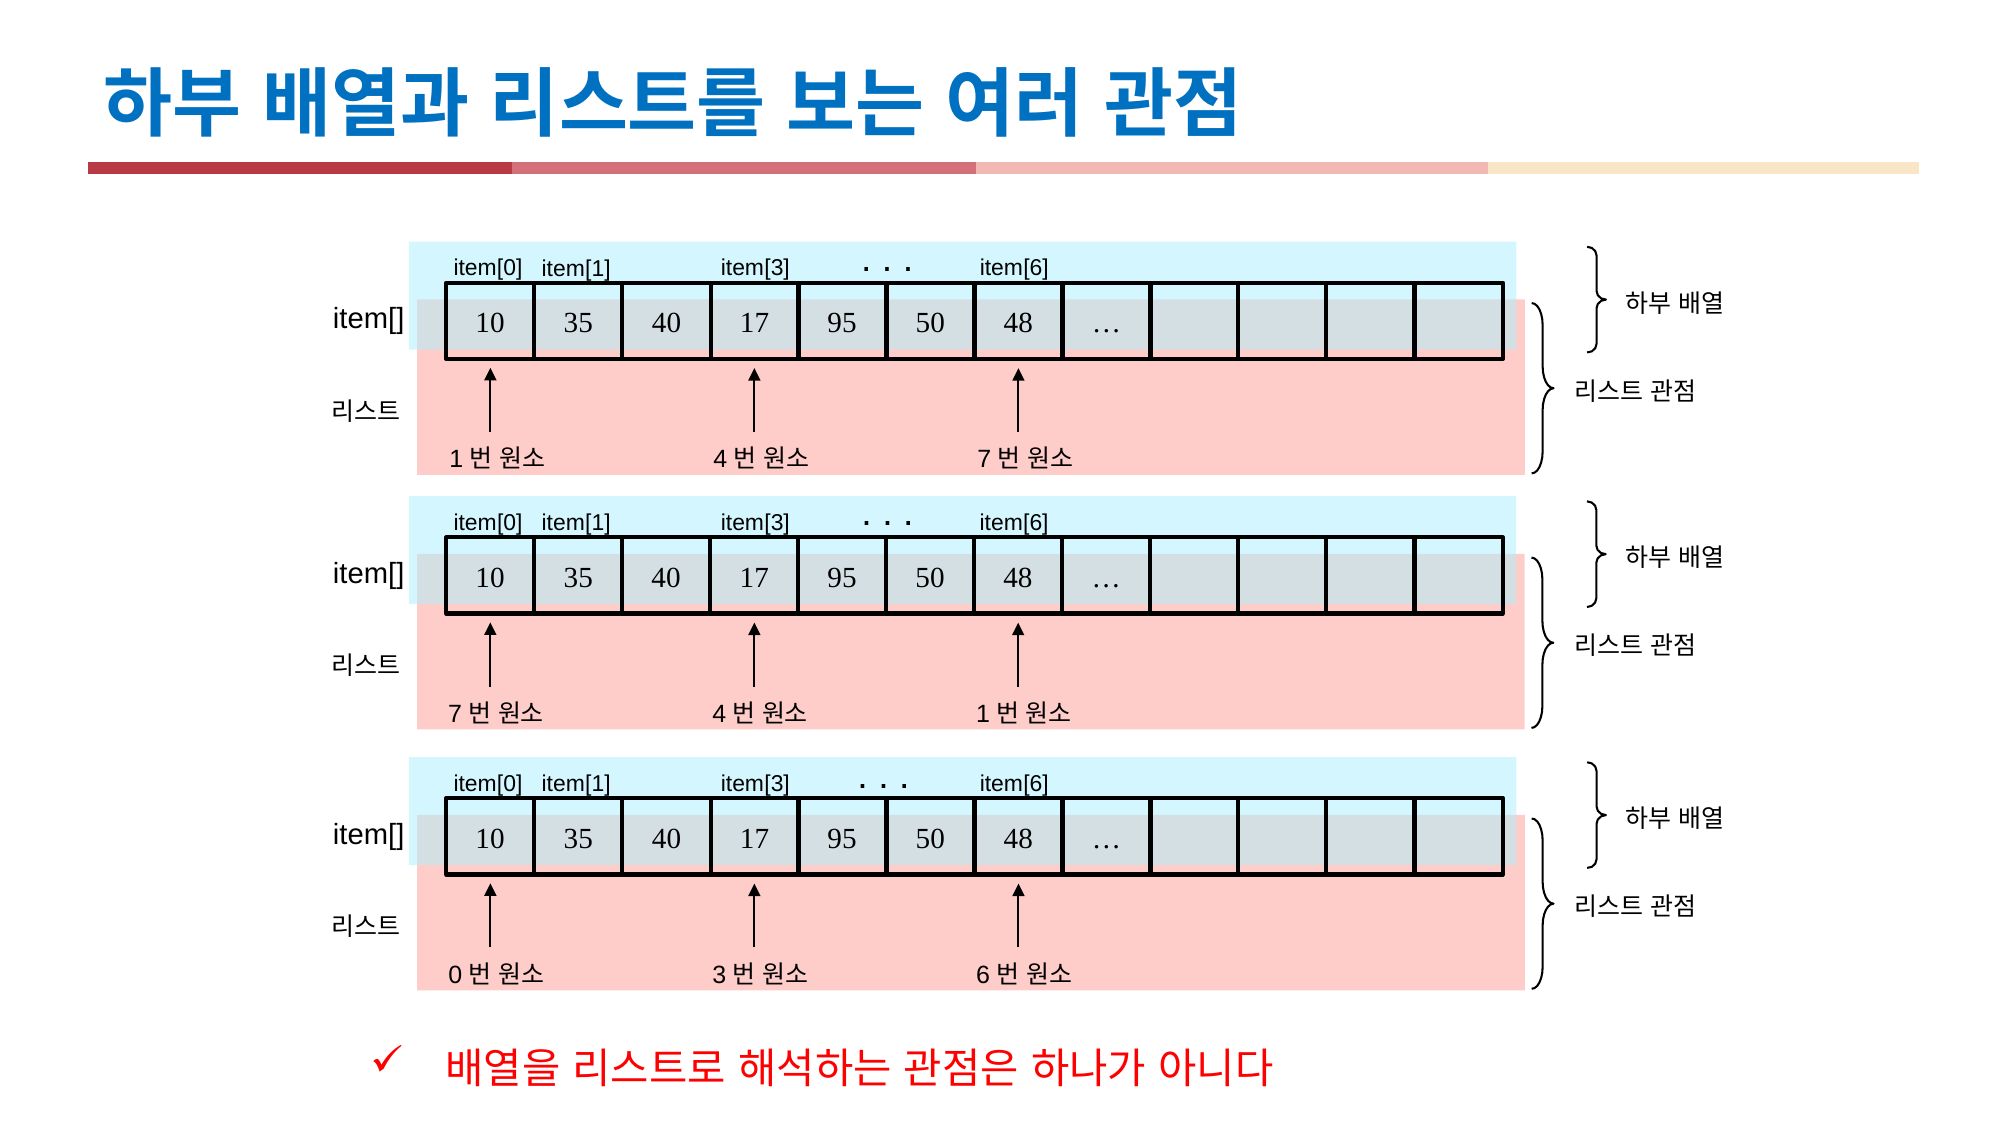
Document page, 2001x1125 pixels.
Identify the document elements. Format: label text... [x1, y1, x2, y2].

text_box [313, 480, 1745, 736]
list 하부 배열과 리스트를 보는 여러 관점 [88, 47, 1914, 167]
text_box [313, 743, 1745, 997]
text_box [313, 225, 1745, 480]
text_box 배열을 리스트로 해석하는 관점은 하나가 아니다 [355, 1034, 1289, 1100]
